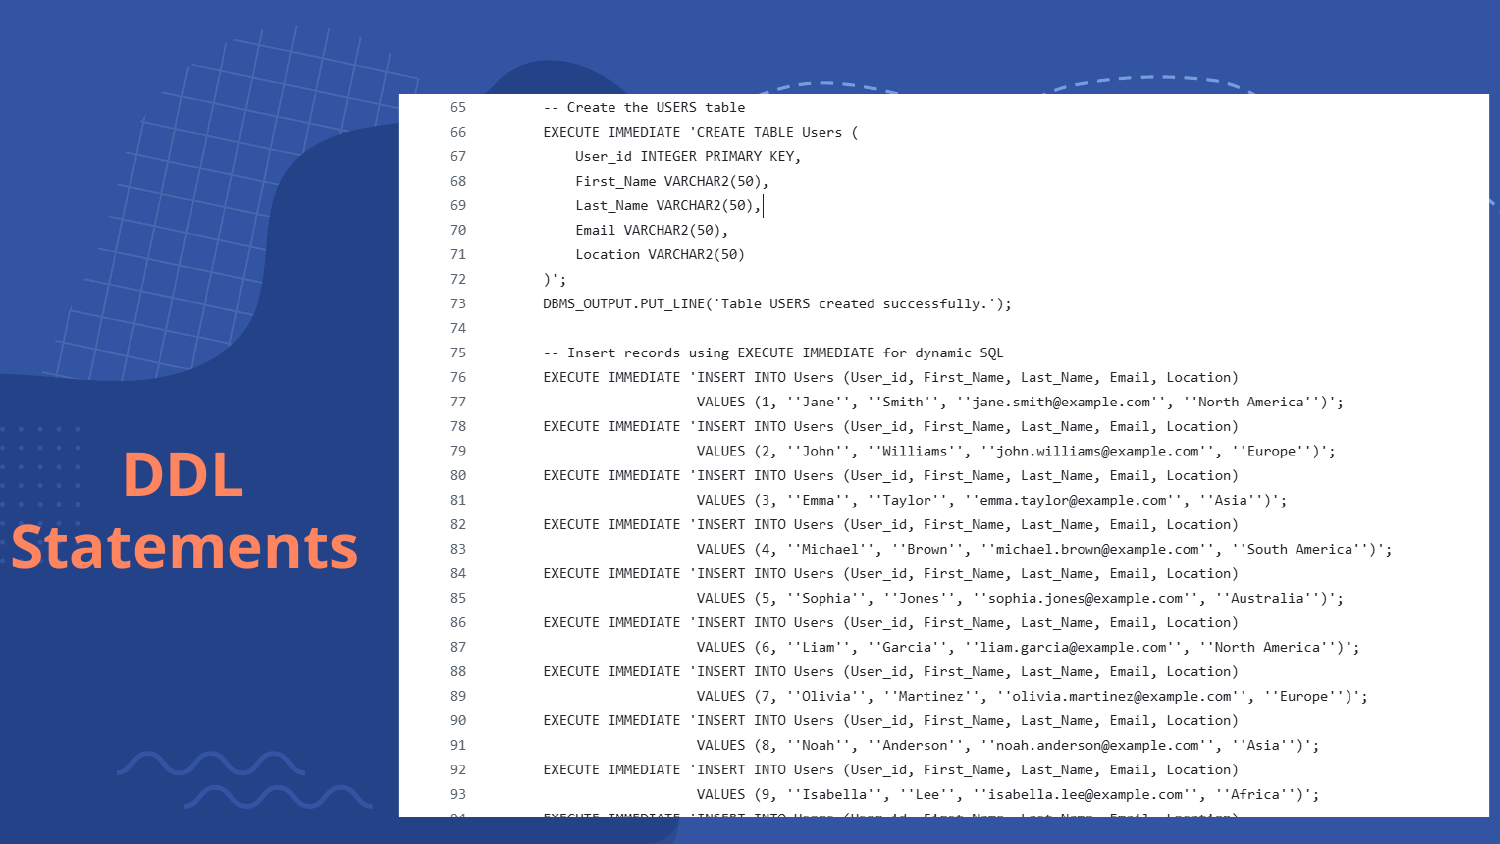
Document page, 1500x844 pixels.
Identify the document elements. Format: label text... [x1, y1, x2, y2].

title DDL Statements [10, 421, 377, 596]
picture [0, 0, 1490, 818]
